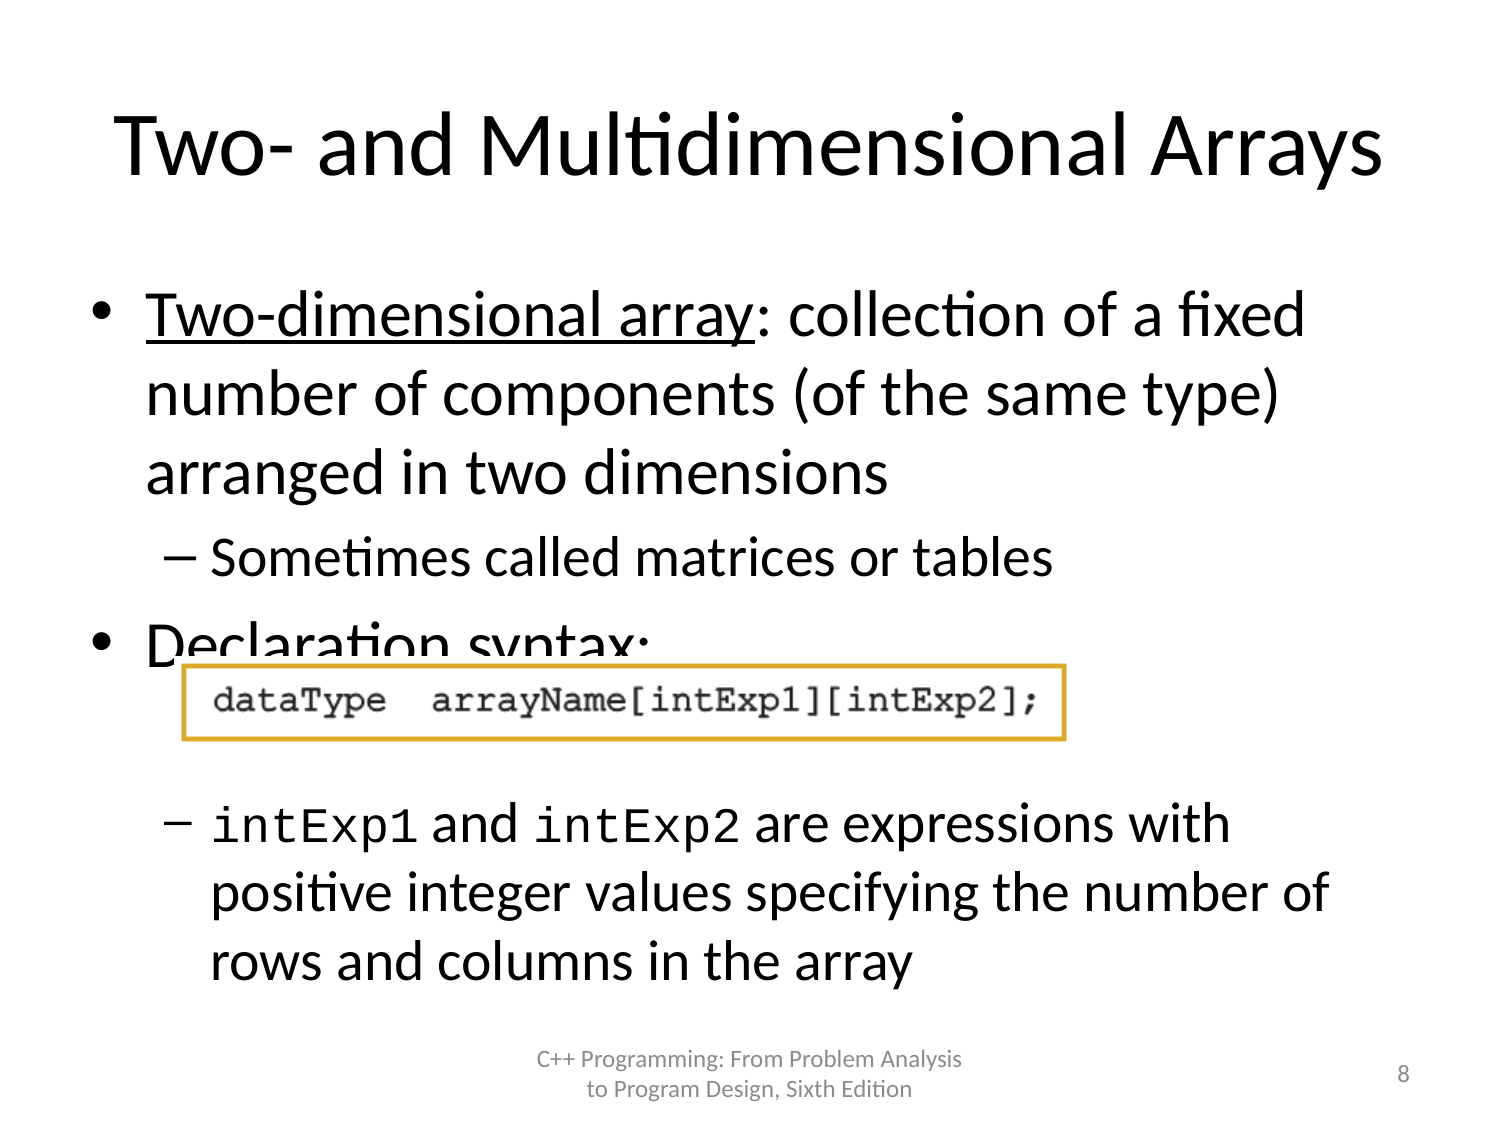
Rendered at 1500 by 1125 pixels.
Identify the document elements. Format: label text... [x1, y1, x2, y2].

picture [173, 656, 1073, 748]
footer C++ Programming: From Problem Analysis to Program Design, Sixth Edition [512, 1042, 988, 1103]
title Two- and Multidimensional Arrays [75, 45, 1425, 233]
slide_number 8 [1074, 1042, 1425, 1103]
list Two-dimensional array: collection of a fixed number of components (of the same type) arranged in two dimensions Sometimes called matrices or tables Declaration syntax: intExp1 and intExp2 are expressions with positive integer values specifying the number of rows and columns in the array [75, 262, 1425, 1005]
